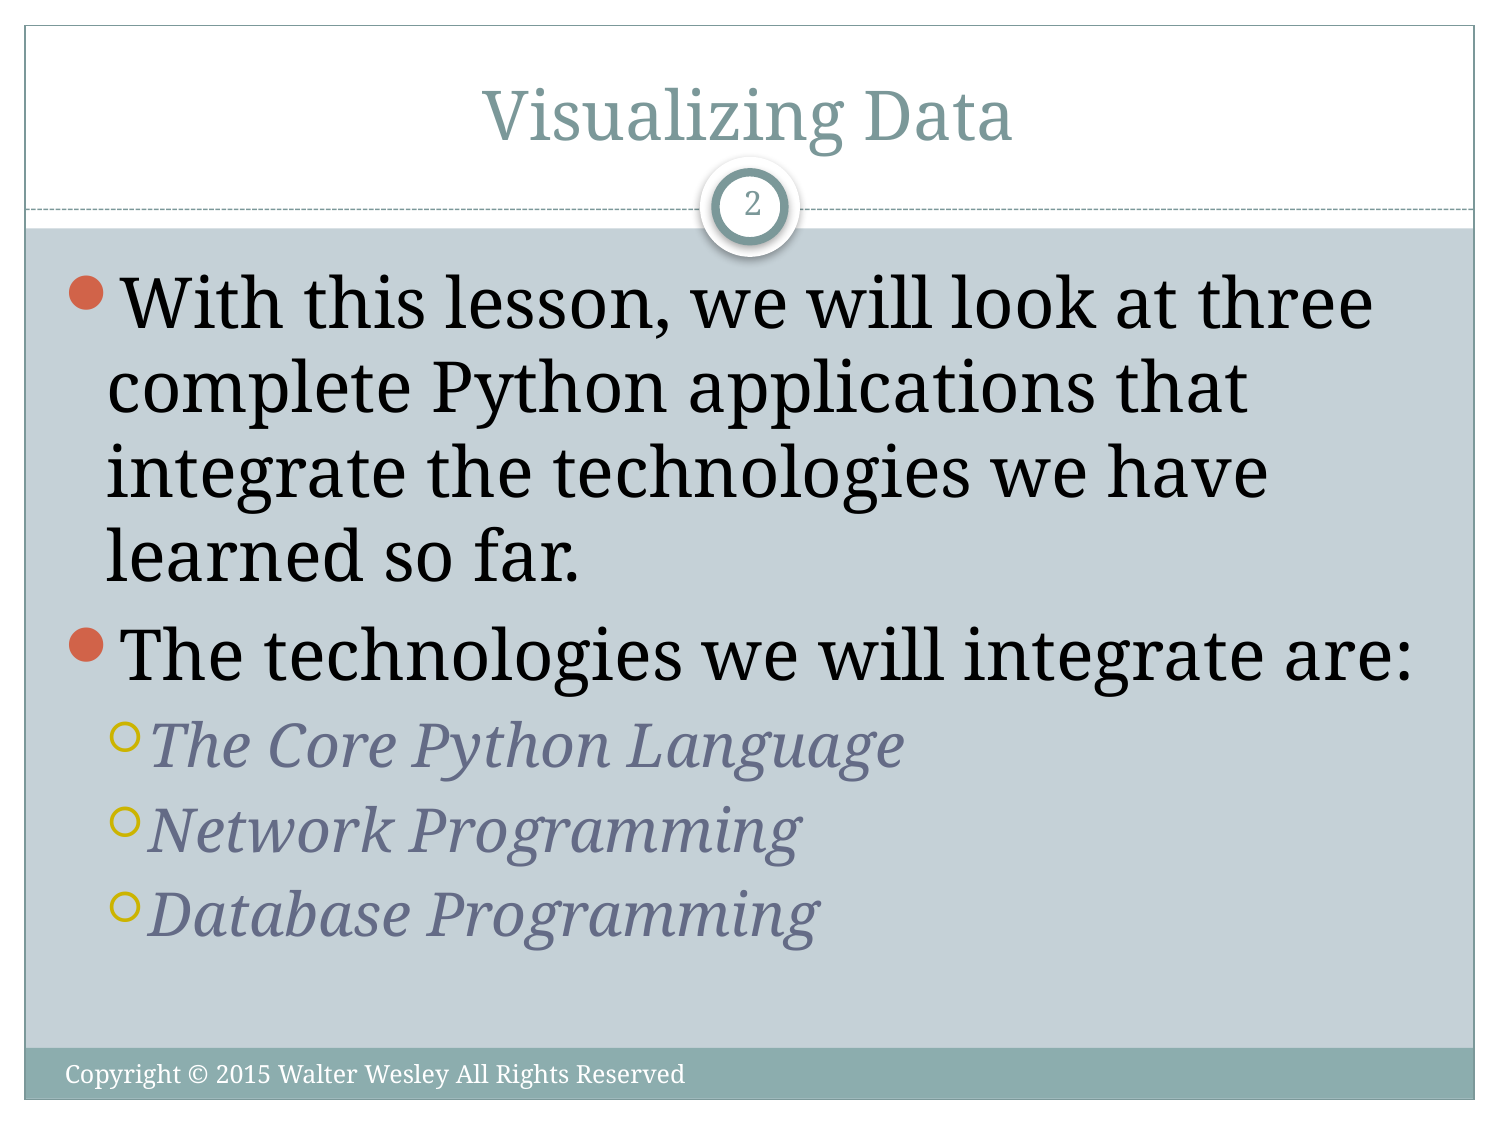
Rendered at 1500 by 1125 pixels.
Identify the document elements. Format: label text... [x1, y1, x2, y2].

list With this lesson, we will look at three complete Python applications that integrate the technologies we have learned so far. The technologies we will integrate are: The Core Python Language Network Programming Database Programming [49, 250, 1445, 1001]
slide_number 2 [715, 168, 791, 241]
title Visualizing Data [49, 37, 1450, 162]
footer Copyright © 2015 Walter Wesley All Rights Reserved [50, 1051, 763, 1112]
